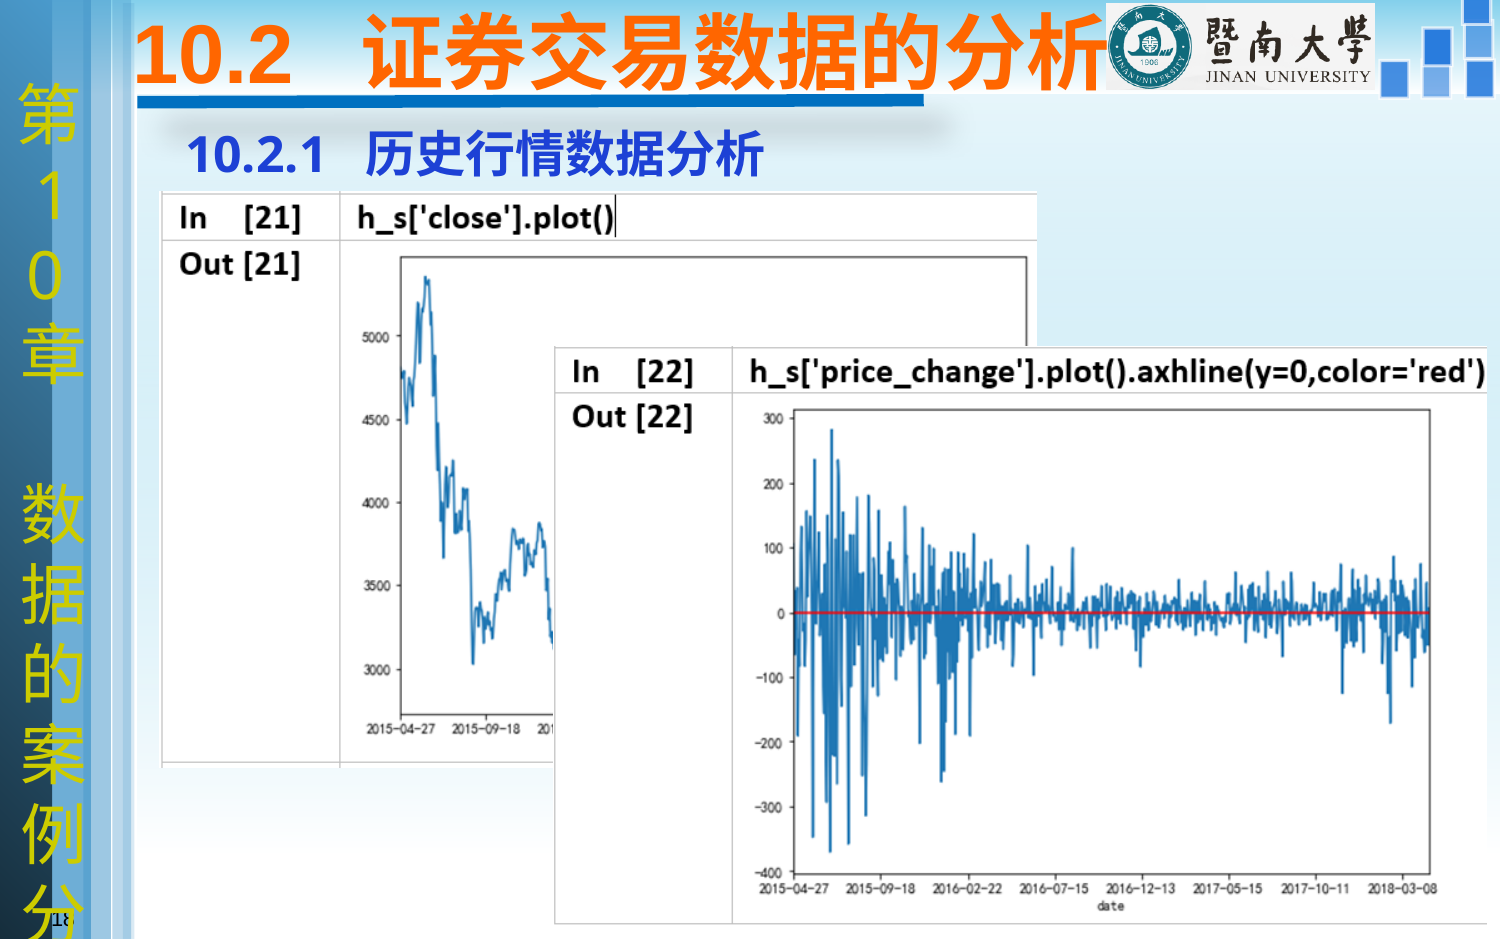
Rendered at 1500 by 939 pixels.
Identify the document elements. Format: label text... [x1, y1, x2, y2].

title 10.2 证券交易数据的分析 [116, 17, 1159, 84]
picture [159, 190, 1488, 928]
text_box 第10章 数据的案例分析 [1, 65, 107, 939]
picture [1106, 3, 1375, 90]
text_box 10.2.1 历史行情数据分析 [159, 115, 791, 190]
